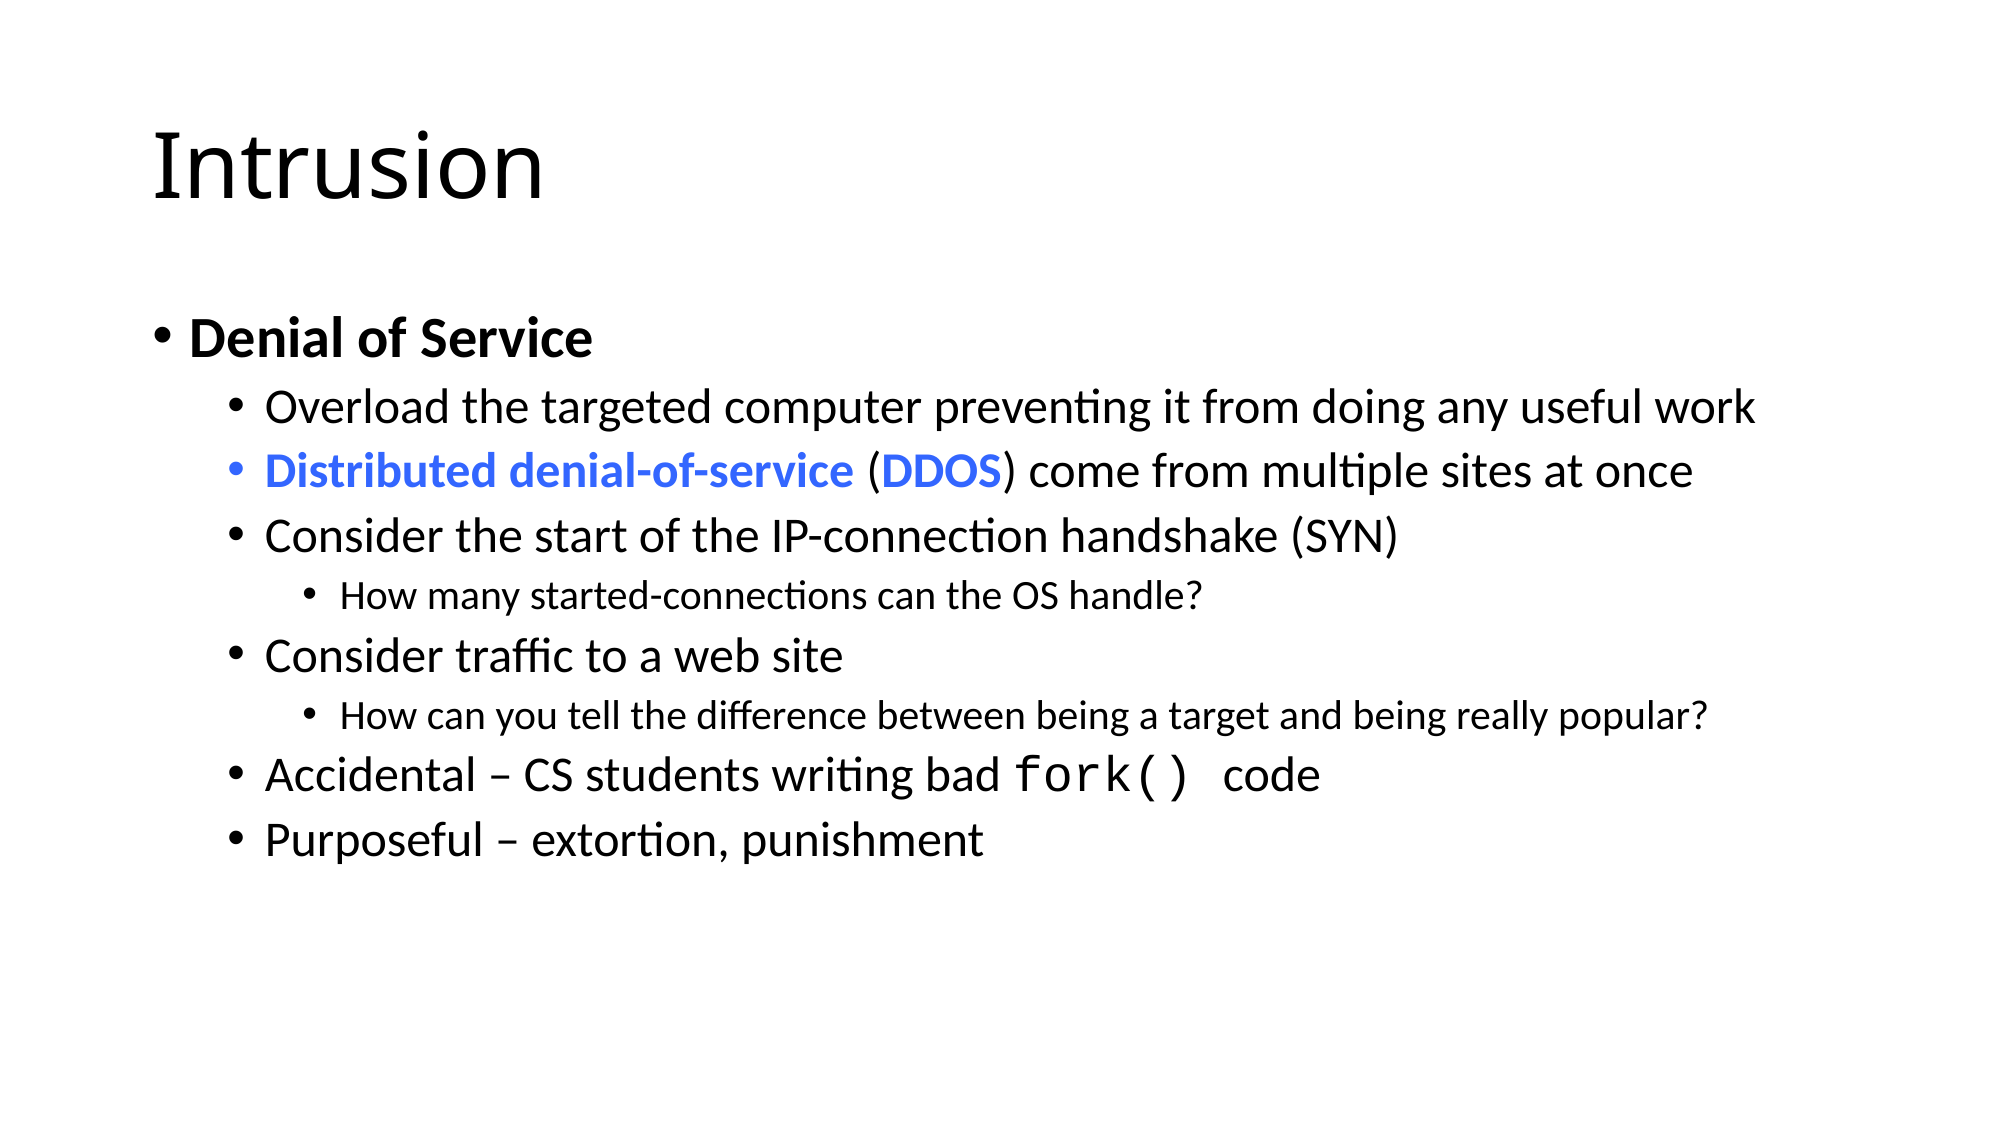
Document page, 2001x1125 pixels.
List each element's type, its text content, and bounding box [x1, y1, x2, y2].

list Denial of Service Overload the targeted computer preventing it from doing any useful work Distributed denial-of-service (DDOS) come from multiple sites at once Consider the start of the IP-connection handshake (SYN) How many started-connections can the OS handle? Consider traffic to a web site How can you tell the difference between being a target and being really popular? Accidental – CS students writing bad fork() code Purposeful – extortion, punishment [137, 299, 1863, 1014]
title Intrusion [137, 59, 1863, 278]
